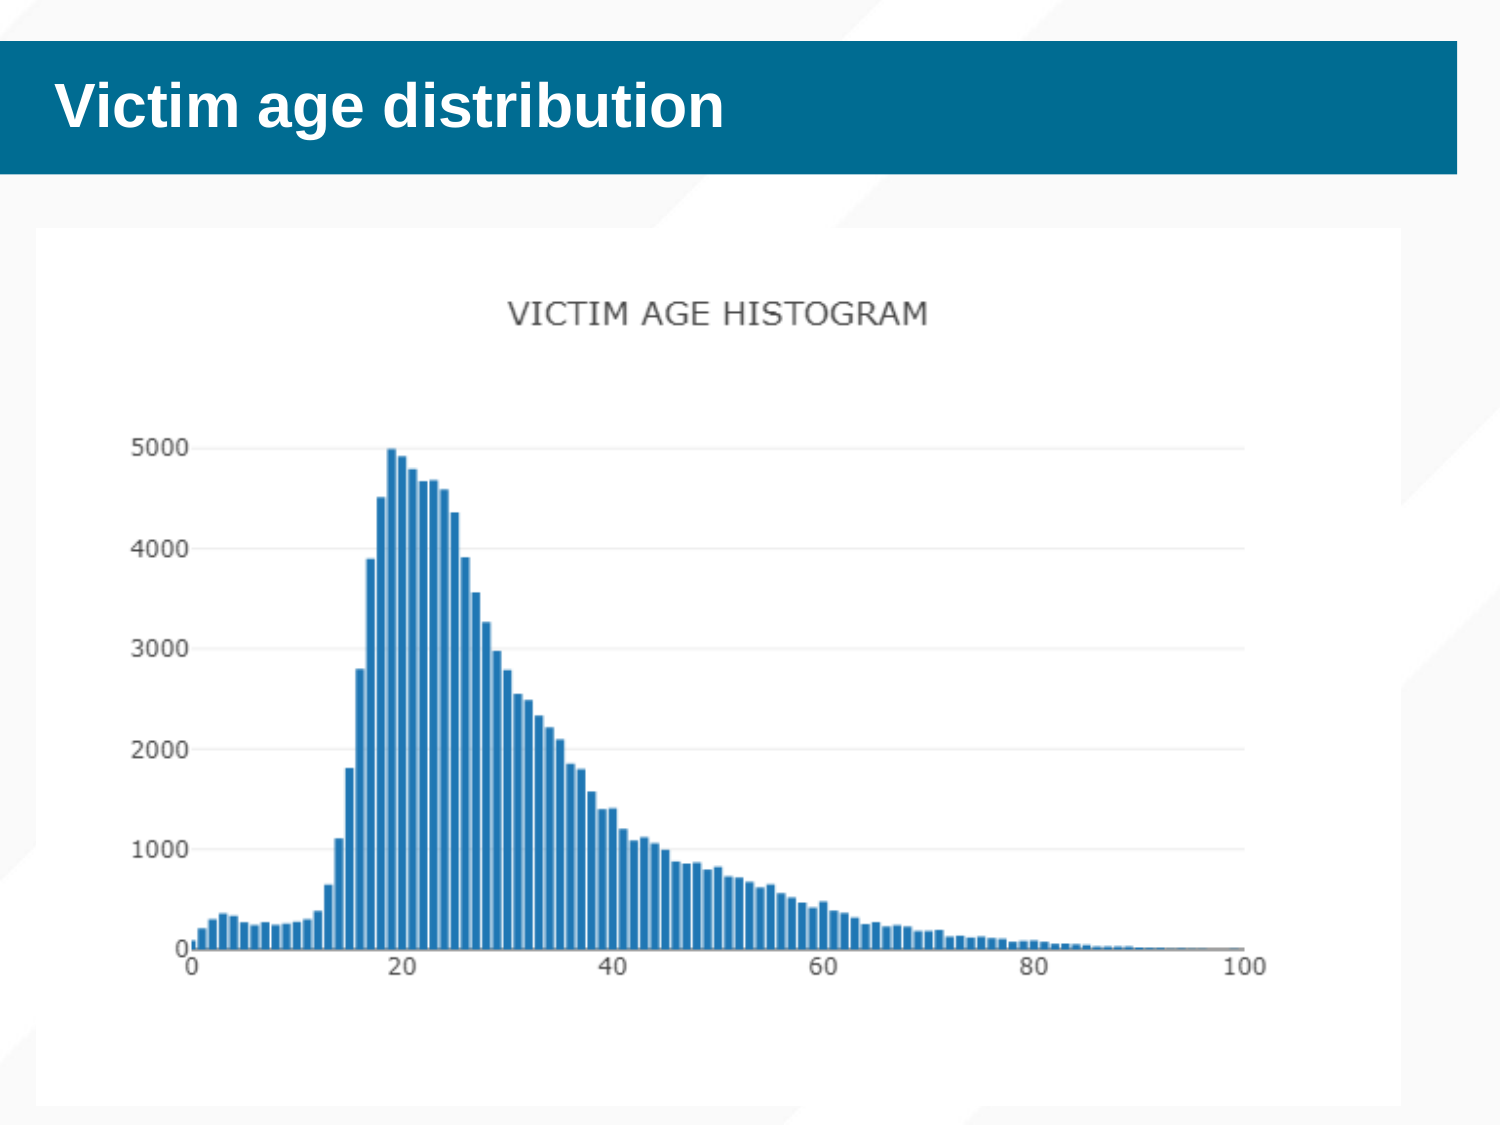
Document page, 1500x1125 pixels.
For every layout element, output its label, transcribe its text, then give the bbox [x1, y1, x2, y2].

picture [0, 0, 1500, 1125]
title Victim age distribution [0, 41, 1458, 175]
